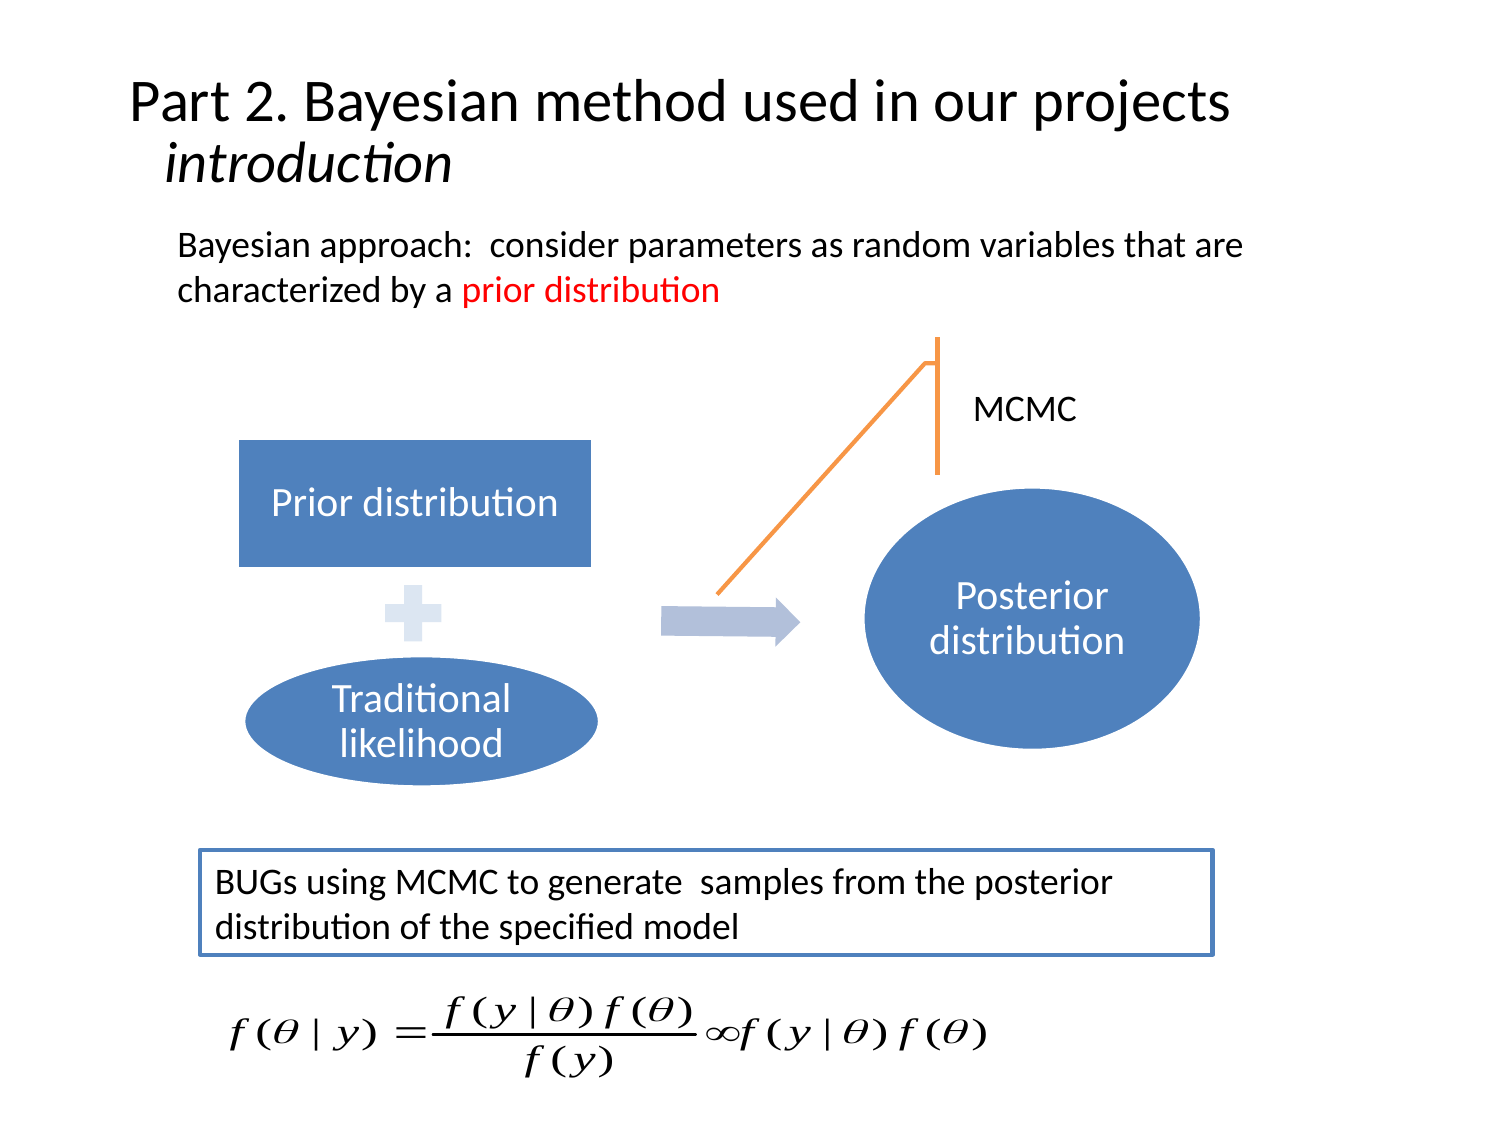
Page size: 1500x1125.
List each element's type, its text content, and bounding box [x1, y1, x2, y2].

text_box BUGs using MCMC to generate samples from the posterior distribution of the specified model [198, 848, 1215, 957]
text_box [212, 987, 995, 1085]
text_box introduction [149, 150, 1275, 202]
text_box MCMC [856, 337, 940, 436]
title Part 2. Bayesian method used in our projects [75, 45, 1288, 150]
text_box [0, 437, 1500, 801]
text_box Bayesian approach: consider parameters as random variables that are characterized by a prior distribution [162, 212, 1288, 318]
text_box MCMC [950, 337, 1100, 436]
